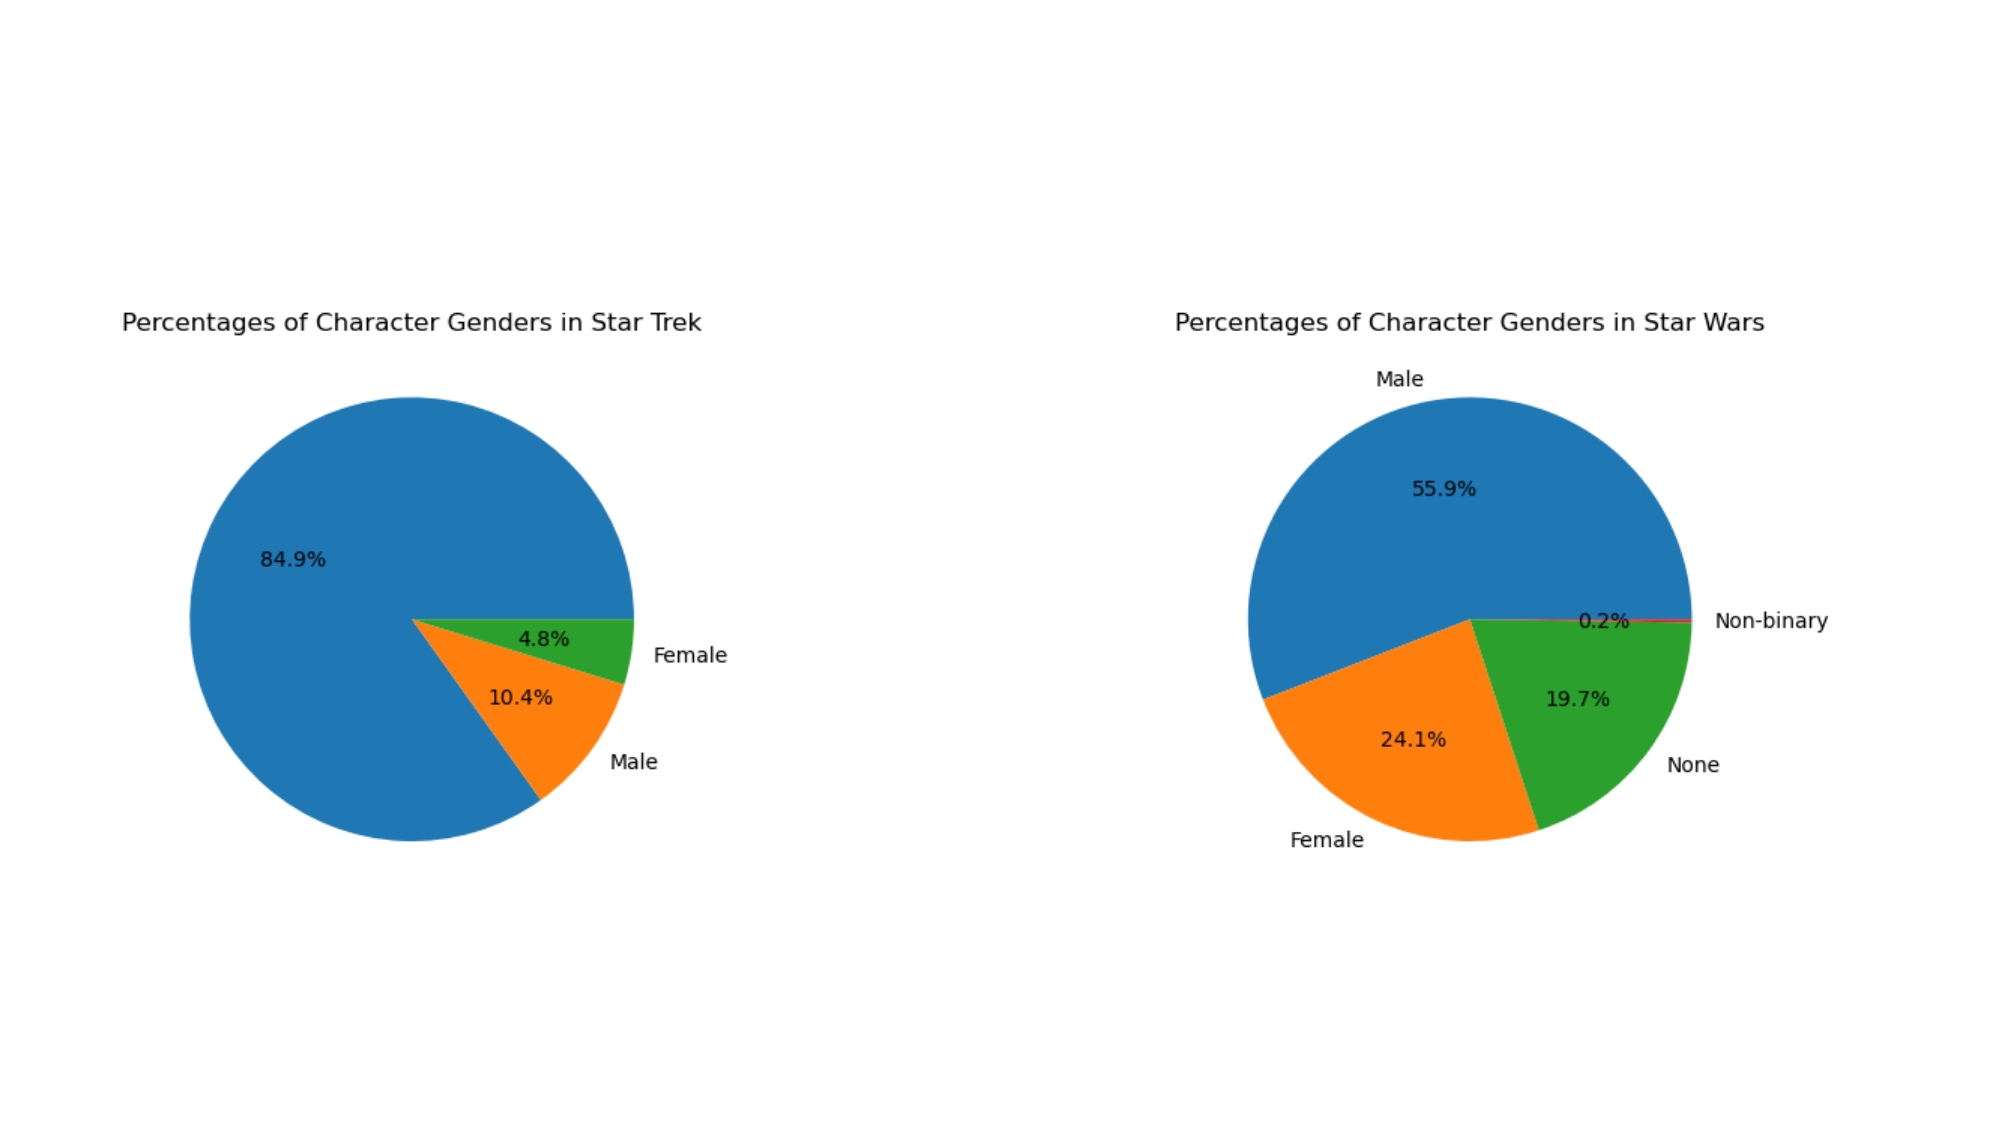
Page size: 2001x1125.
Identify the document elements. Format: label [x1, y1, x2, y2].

picture [1160, 298, 1843, 913]
picture [107, 298, 744, 913]
